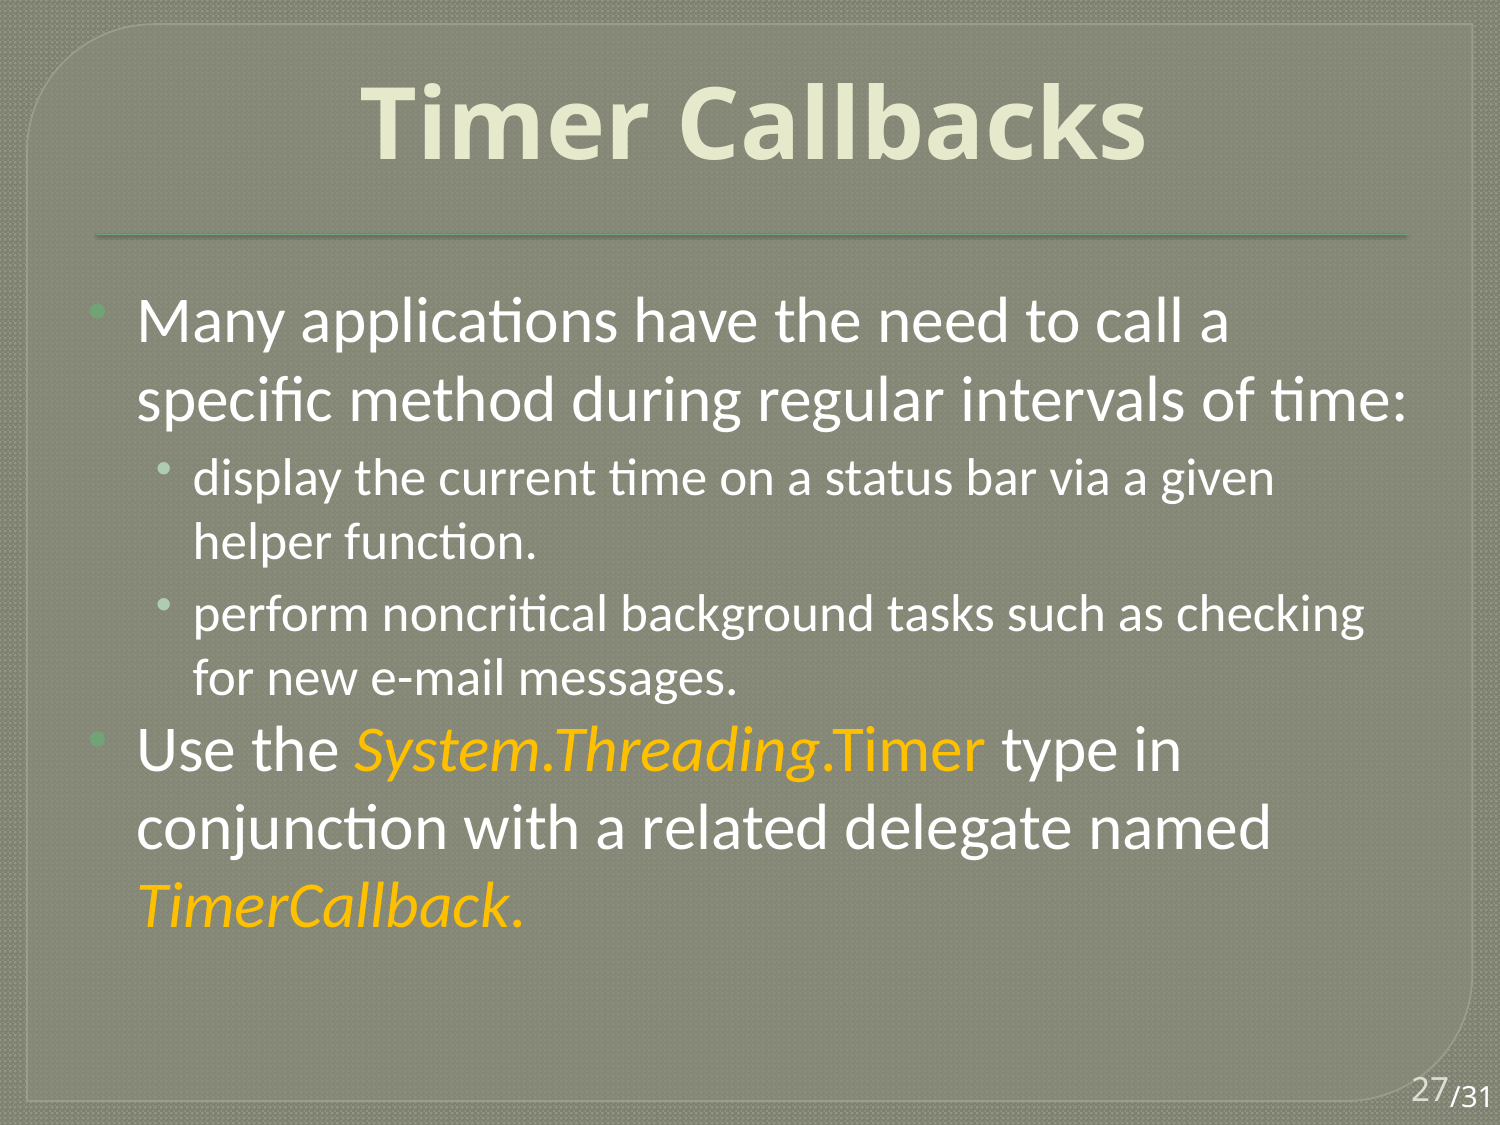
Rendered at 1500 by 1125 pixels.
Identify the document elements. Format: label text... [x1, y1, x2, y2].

list Many applications have the need to call a specific method during regular intervals of time: display the current time on a status bar via a given helper function. perform noncritical background tasks such as checking for new e-mail messages. Use the System.Threading.Timer type in conjunction with a related delegate named TimerCallback. [75, 270, 1425, 1013]
slide_number 27 [1387, 1068, 1464, 1114]
title Timer Callbacks [75, 41, 1425, 188]
